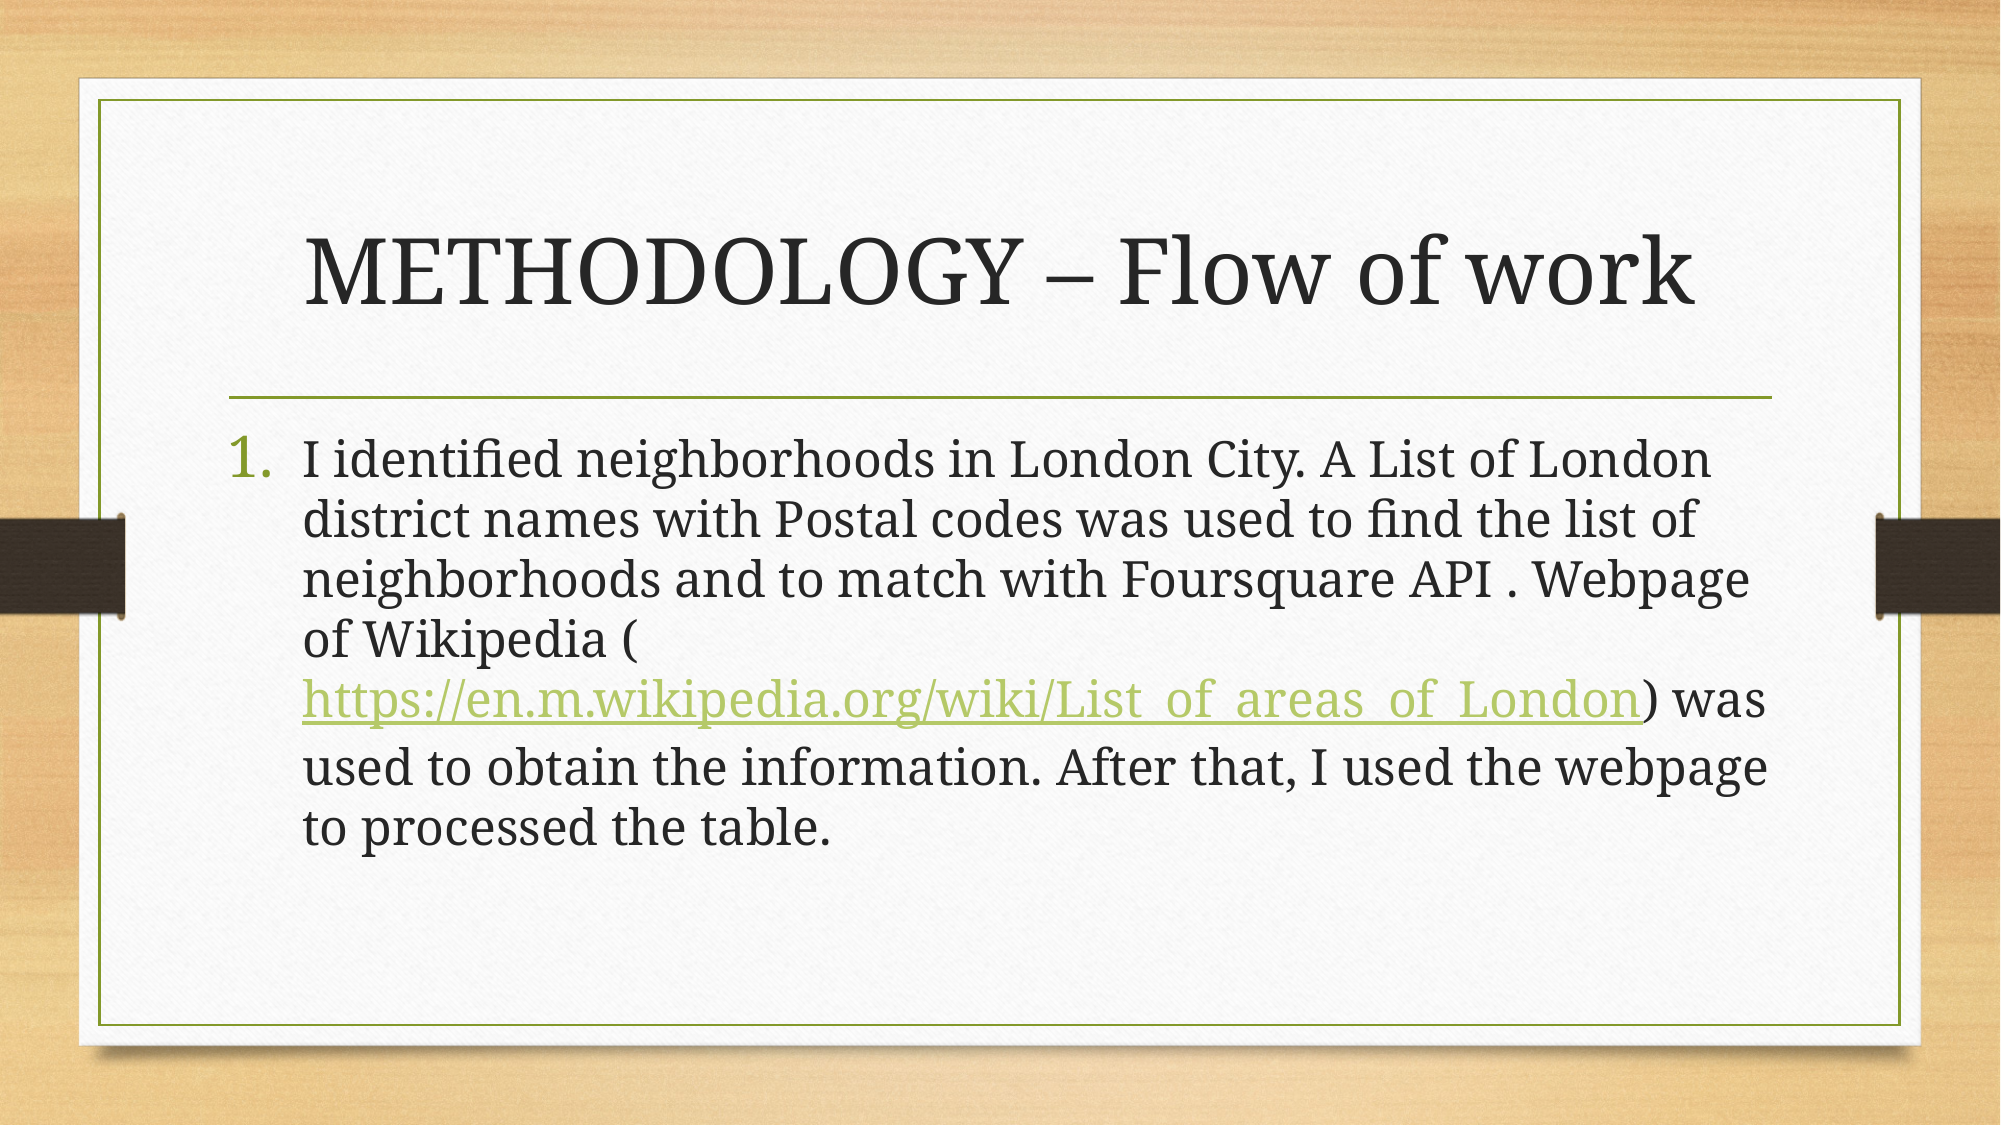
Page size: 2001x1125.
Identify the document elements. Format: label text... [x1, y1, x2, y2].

picture [0, 0, 2001, 1125]
title METHODOLOGY – Flow of work [212, 161, 1788, 375]
list I identified neighborhoods in London City. A List of London district names with Postal codes was used to find the list of neighborhoods and to match with Foursquare API . Webpage of Wikipedia (https://en.m.wikipedia.org/wiki/List_of_areas_of_London) was used to obtain the information. After that, I used the webpage to processed the table. [212, 419, 1788, 964]
